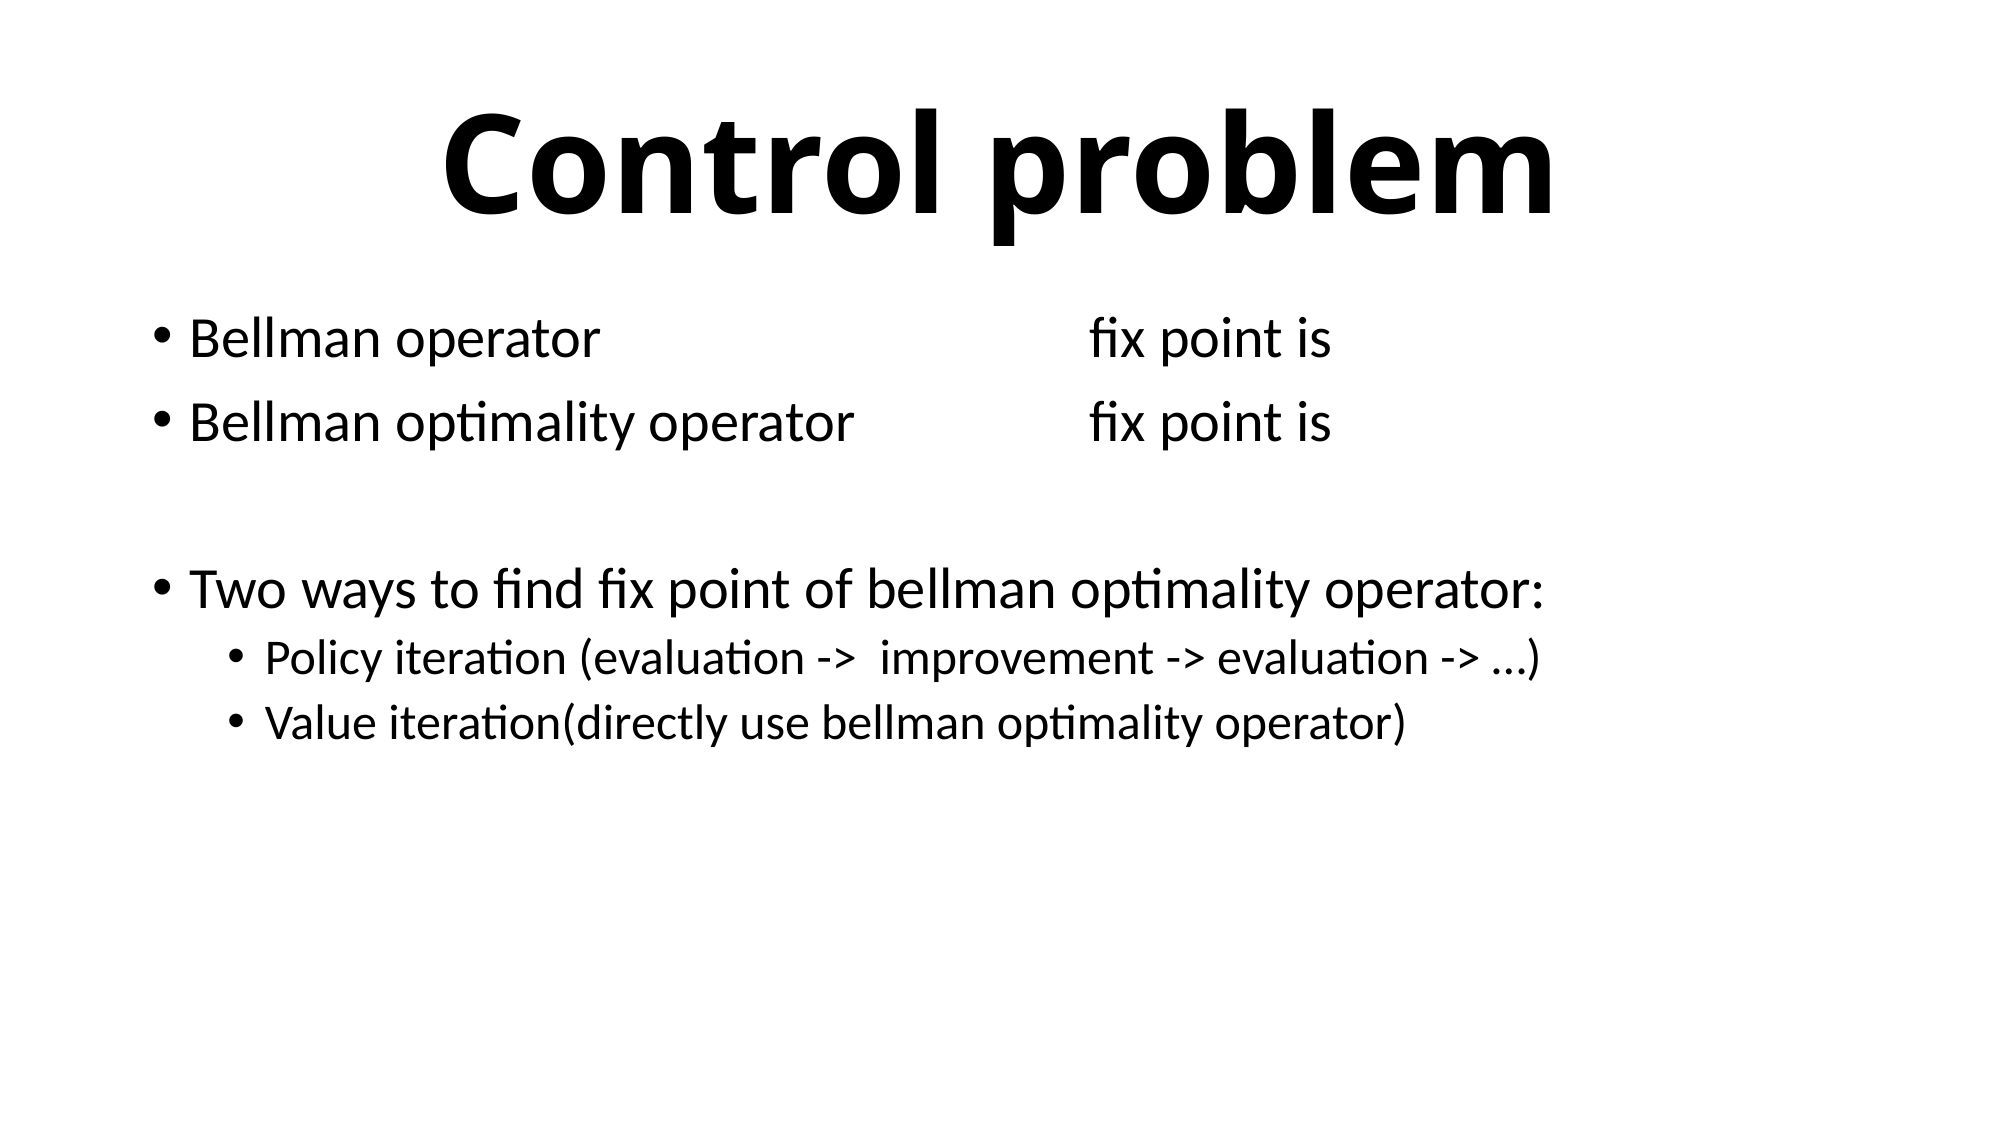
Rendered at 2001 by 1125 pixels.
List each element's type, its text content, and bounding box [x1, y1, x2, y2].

title Control problem [137, 59, 1863, 278]
